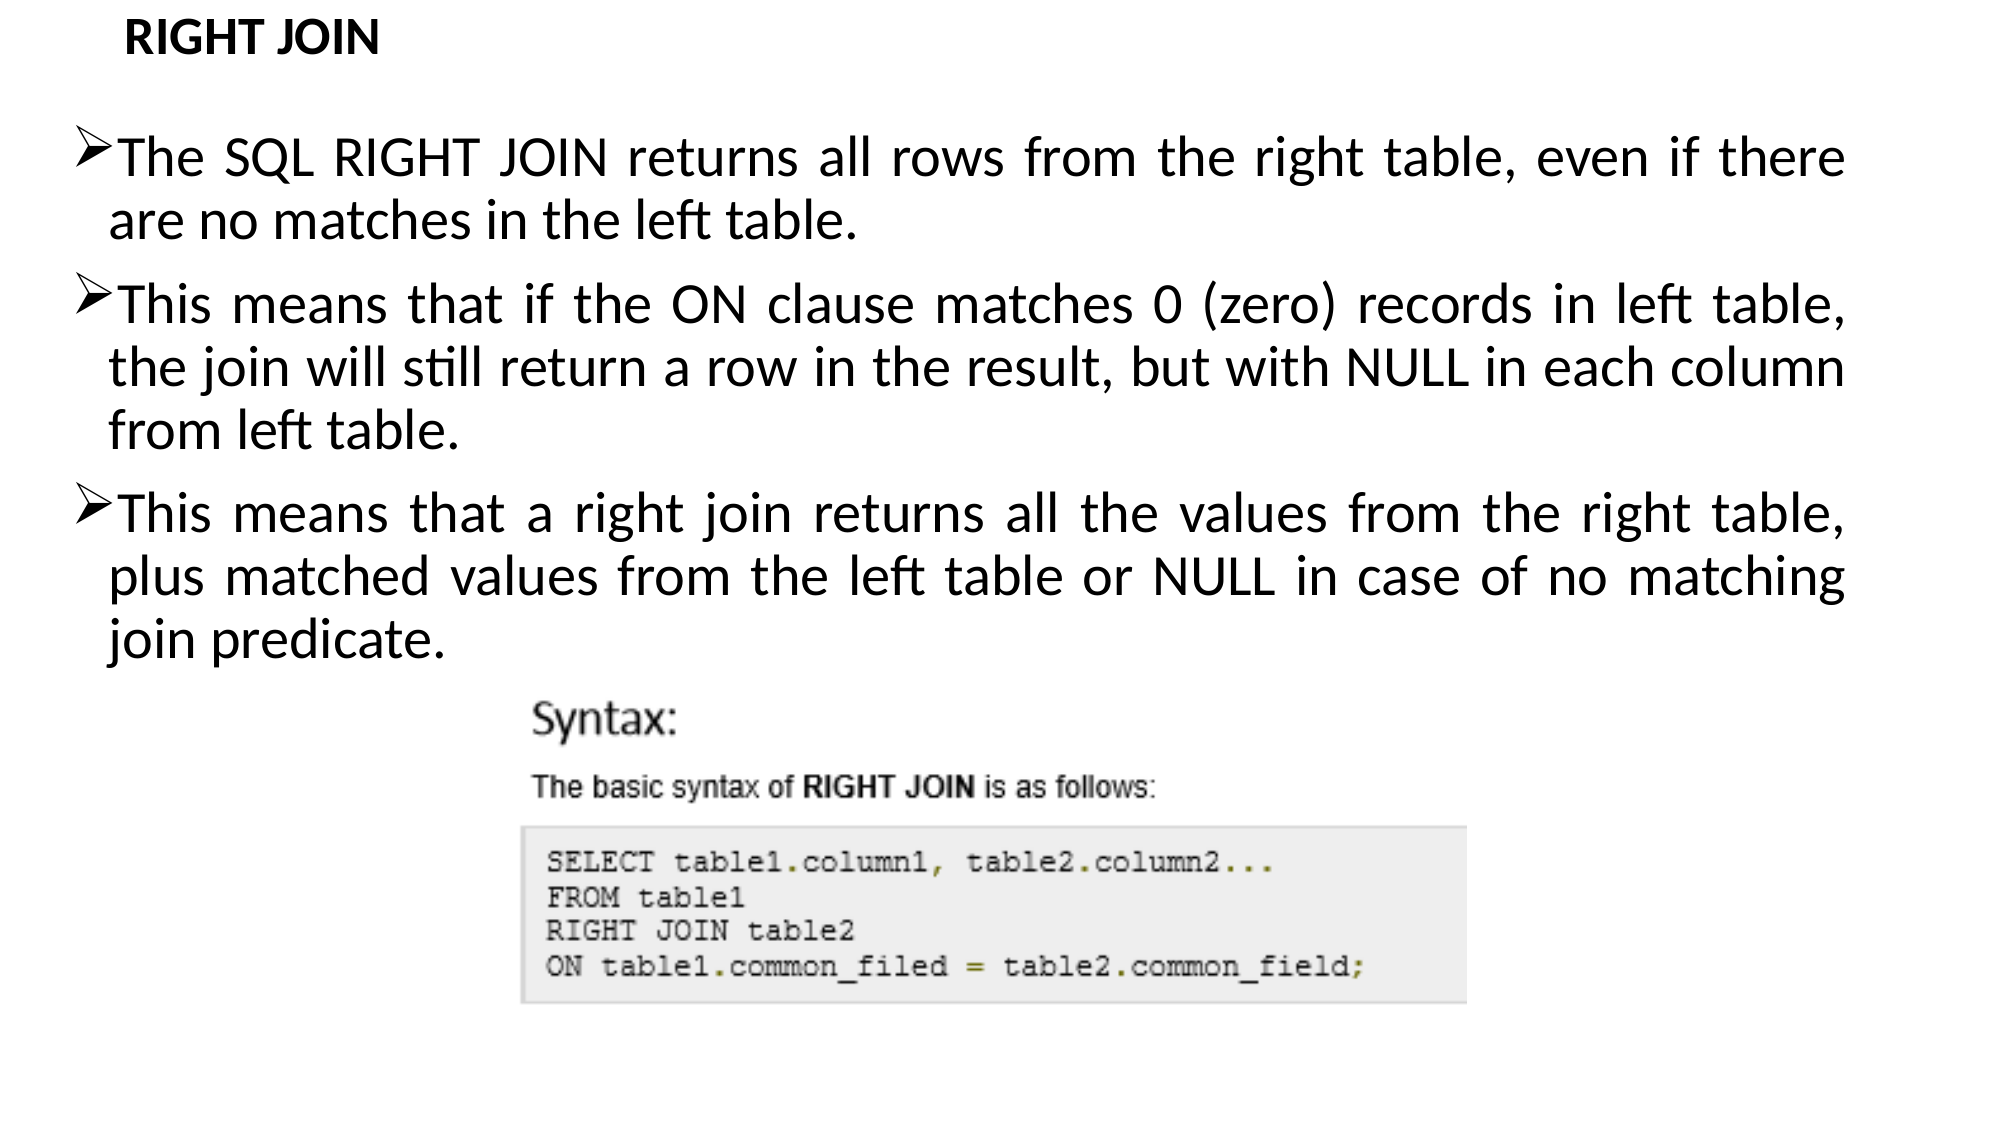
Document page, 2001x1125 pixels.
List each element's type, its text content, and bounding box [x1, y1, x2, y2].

list The SQL RIGHT JOIN returns all rows from the right table, even if there are no matches in the left table. This means that if the ON clause matches 0 (zero) records in left table, the join will still return a row in the result, but with NULL in each column from left table. This means that a right join returns all the values from the right table, plus matched values from the left table or NULL in case of no matching join predicate. [55, 118, 1863, 1014]
title RIGHT JOIN [109, 0, 1773, 74]
picture [501, 684, 1467, 1030]
